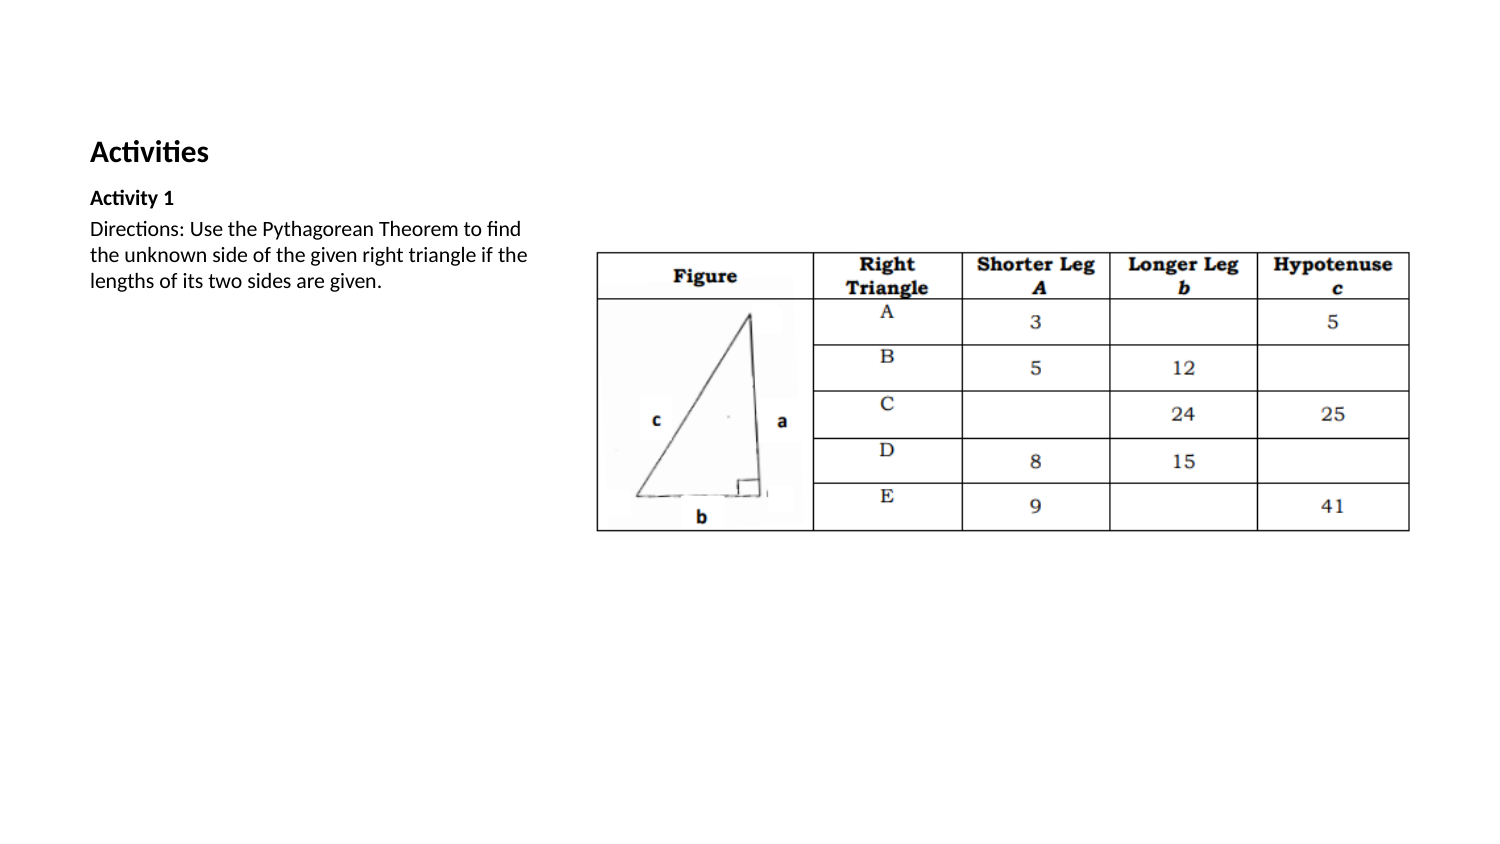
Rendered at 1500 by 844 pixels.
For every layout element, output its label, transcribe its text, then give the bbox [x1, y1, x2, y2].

picture [585, 243, 1424, 542]
list Activity 1 Directions: Use the Pythagorean Theorem to find the unknown side of the given right triangle if the lengths of its two sides are given. [75, 176, 569, 754]
title Activities [75, 33, 569, 176]
